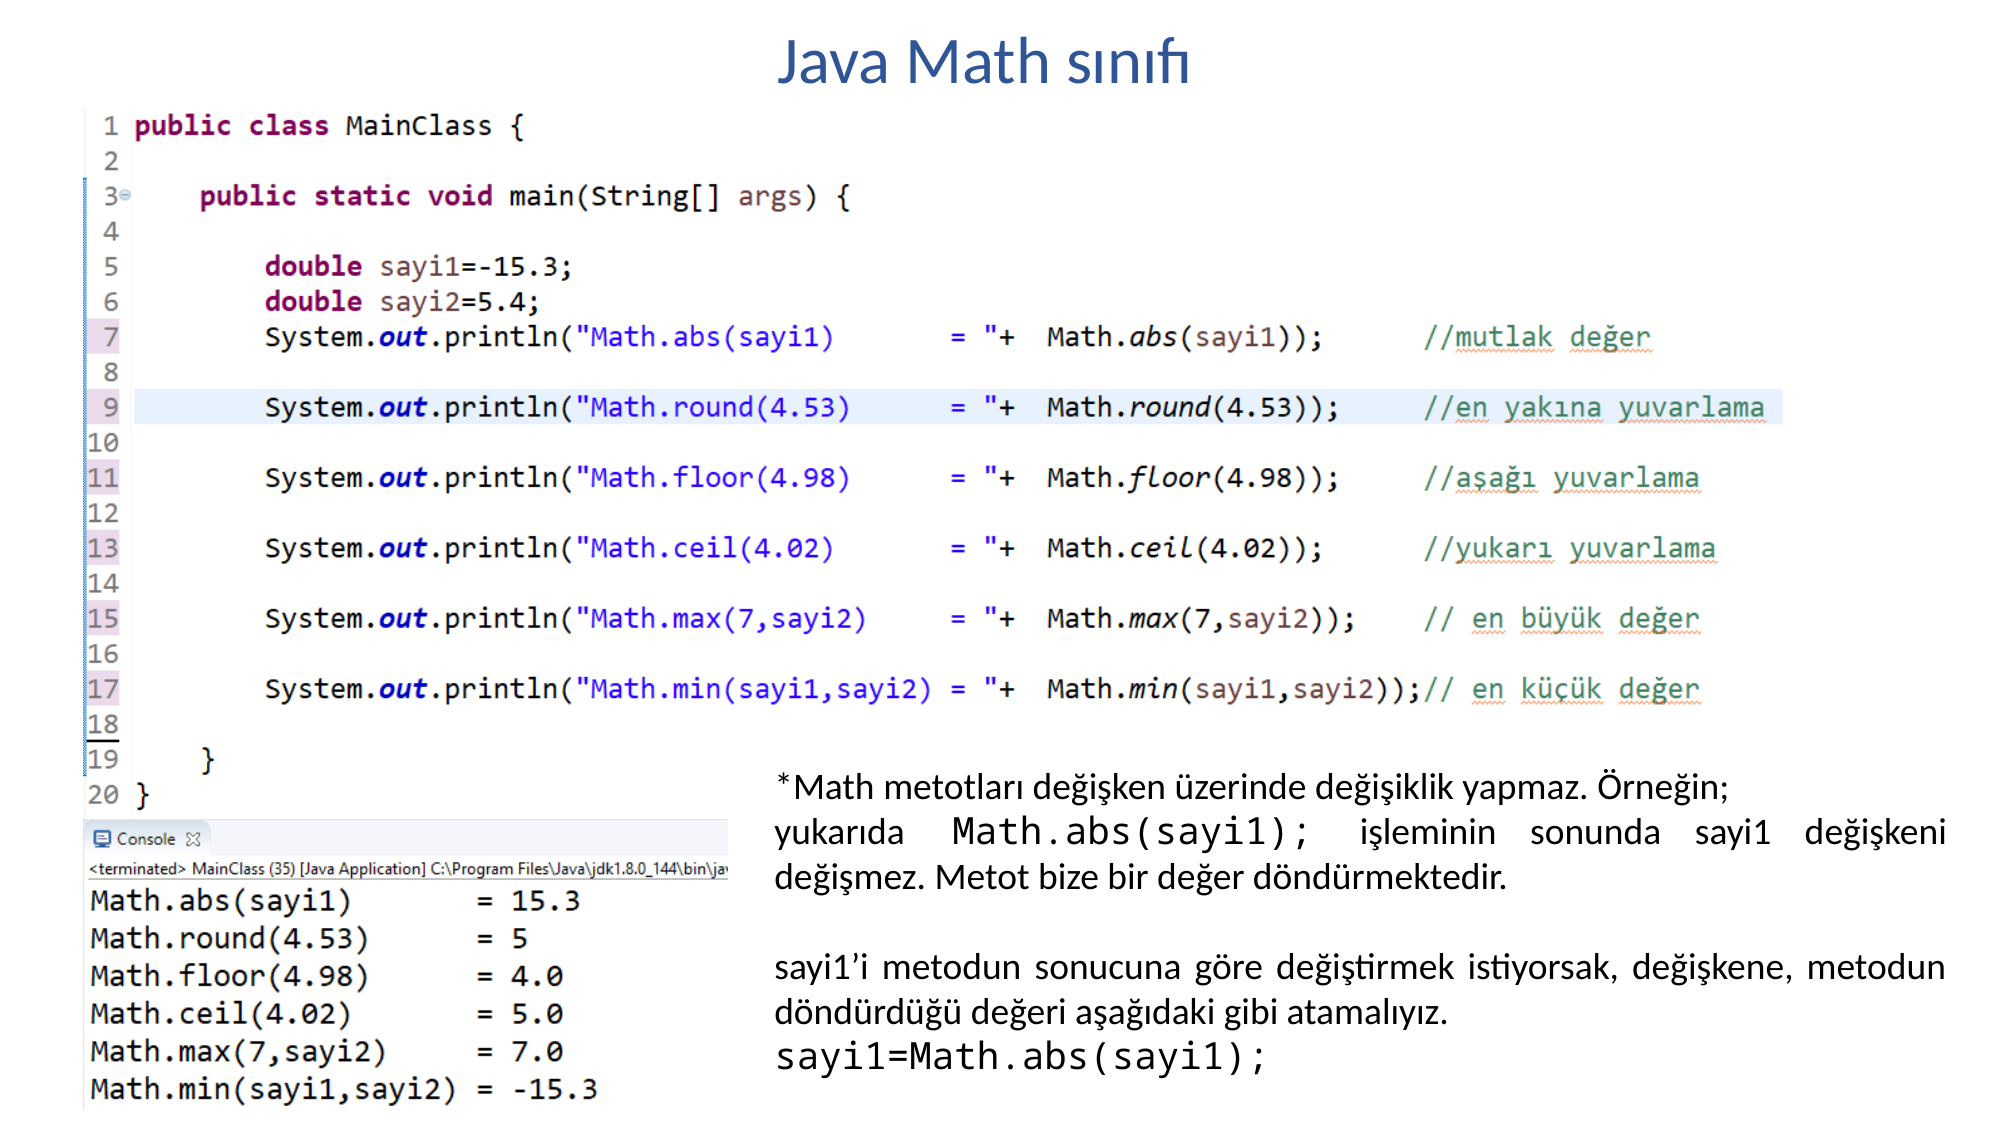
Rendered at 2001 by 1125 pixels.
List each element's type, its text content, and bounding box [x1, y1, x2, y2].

text_box *Math metotları değişken üzerinde değişiklik yapmaz. Örneğin; yukarıda Math.abs(sayi1); işleminin sonunda sayi1 değişkeni değişmez. Metot bize bir değer döndürmektedir. sayi1’i metodun sonucuna göre değiştirmek istiyorsak, değişkene, metodun döndürdüğü değeri aşağıdaki gibi atamalıyız. sayi1=Math.abs(sayi1); [759, 754, 1963, 1084]
picture [83, 105, 1783, 1110]
text_box Java Math sınıfı [762, 9, 1208, 105]
